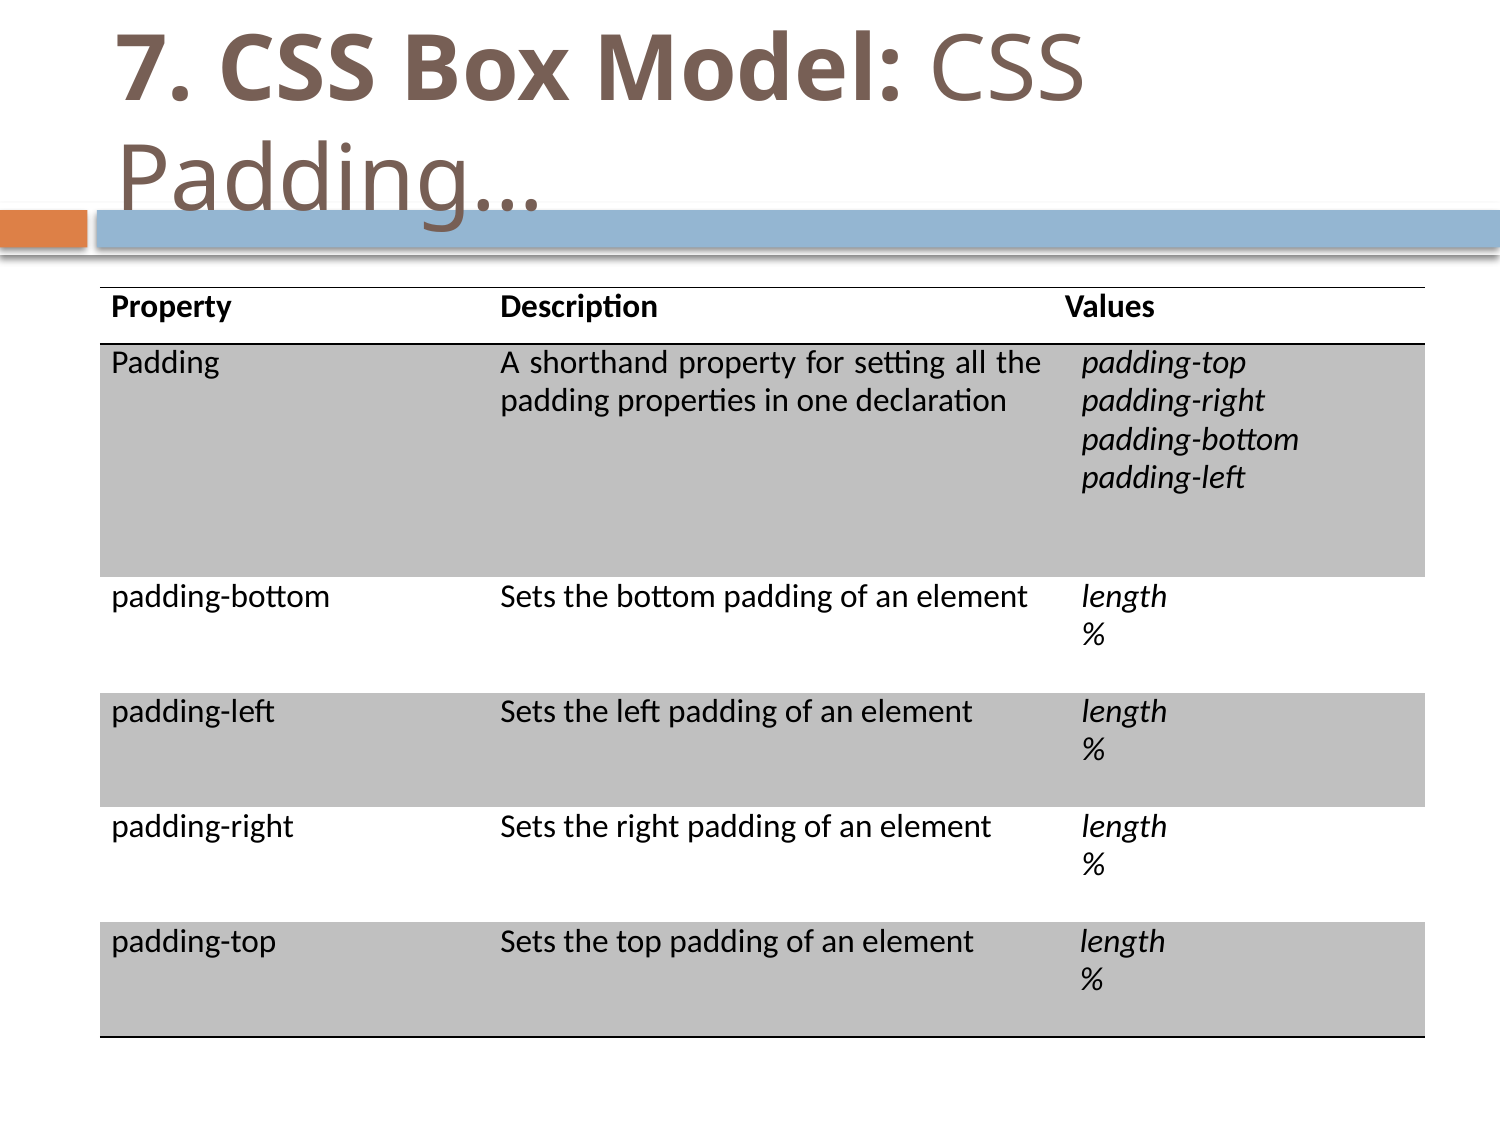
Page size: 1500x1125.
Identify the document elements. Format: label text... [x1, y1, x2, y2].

table_cell length % [1054, 693, 1425, 807]
table_header Description [489, 288, 1054, 343]
table_cell Sets the left padding of an element [489, 693, 1054, 807]
table_cell padding-top padding-right padding-bottom padding-left [1054, 345, 1425, 577]
table_cell padding-left [100, 693, 489, 807]
table_cell length % [1054, 922, 1425, 1036]
table_header Property [100, 288, 489, 343]
table_cell Padding [100, 345, 489, 577]
table_cell padding-top [100, 922, 489, 1036]
table_cell length % [1054, 577, 1425, 693]
table_cell Sets the right padding of an element [489, 807, 1054, 922]
table_cell length % [1054, 807, 1425, 922]
table_header Values [1054, 288, 1425, 343]
table_cell padding-bottom [100, 577, 489, 693]
table_cell Sets the bottom padding of an element [489, 577, 1054, 693]
table_cell A shorthand property for setting all the padding properties in one declaration [489, 345, 1054, 577]
table_cell Sets the top padding of an element [489, 922, 1054, 1036]
table_cell padding-right [100, 807, 489, 922]
title 7. CSS Box Model: CSS Padding… [100, 37, 1438, 200]
